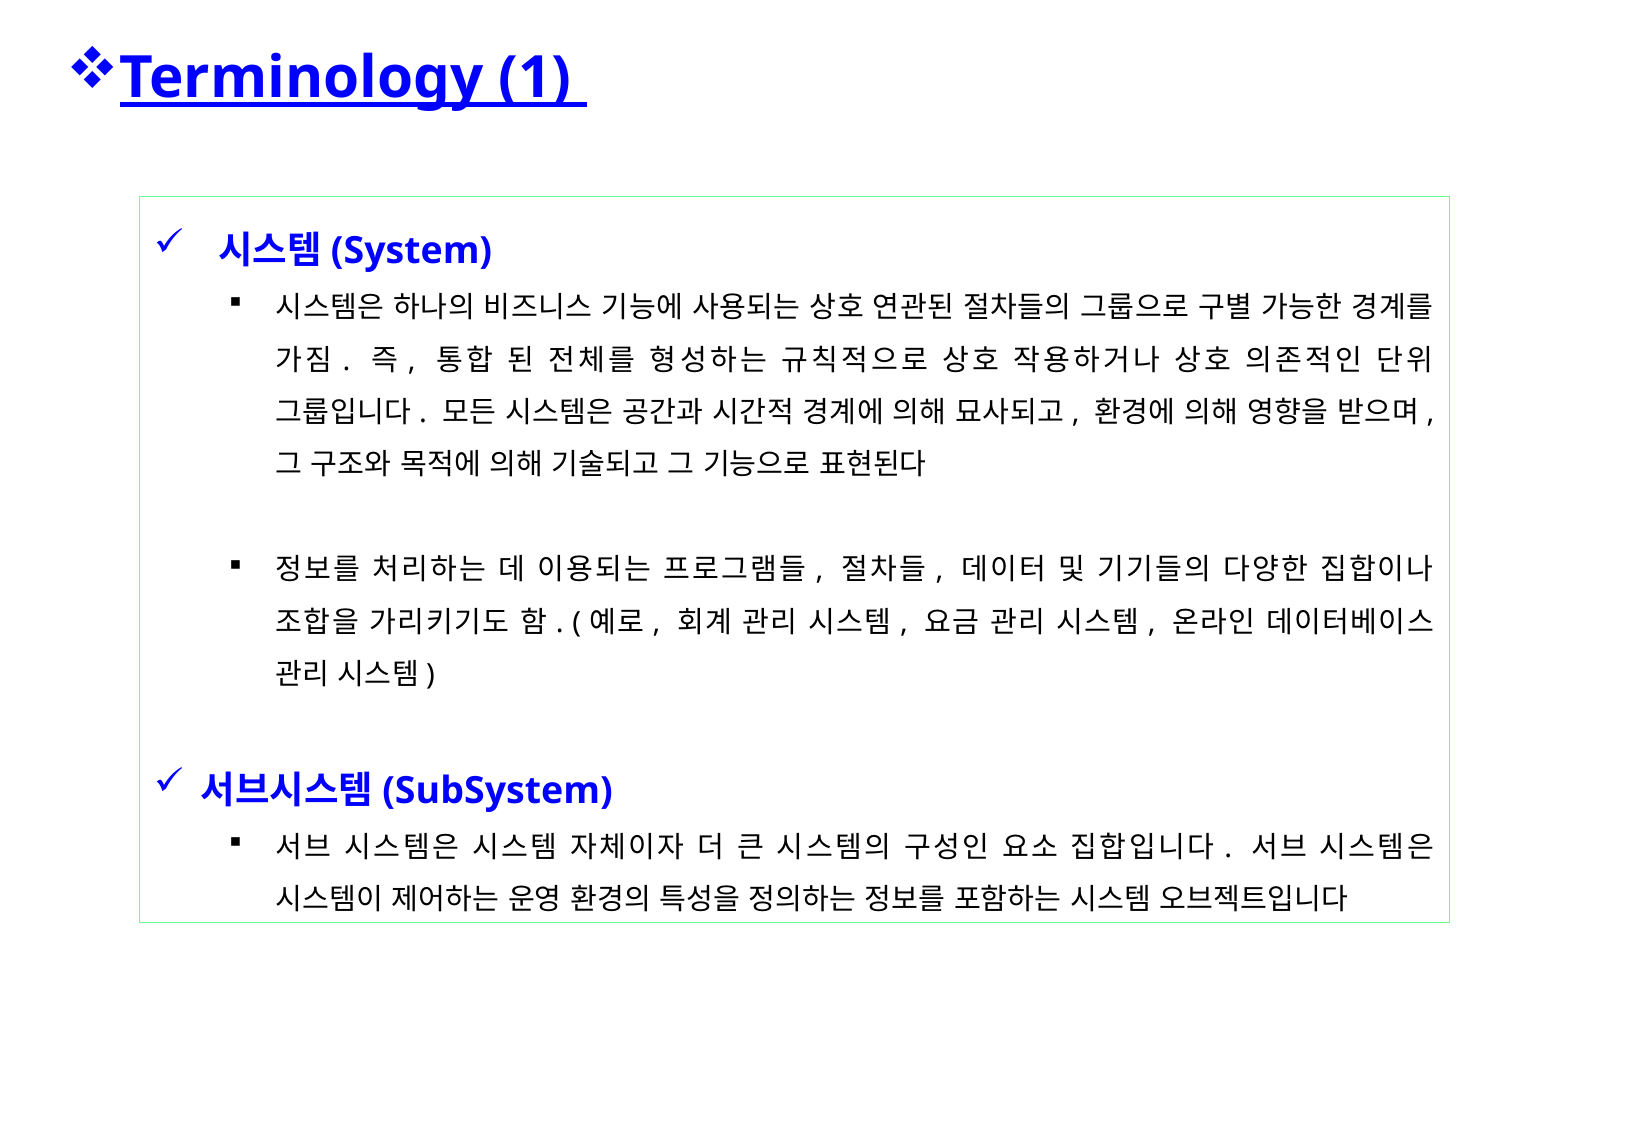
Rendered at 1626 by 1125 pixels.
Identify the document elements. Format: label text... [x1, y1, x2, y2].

text_box 시스템(System) 시스템은 하나의 비즈니스 기능에 사용되는 상호 연관된 절차들의 그룹으로 구별 가능한 경계를 가짐. 즉, 통합 된 전체를 형성하는 규칙적으로 상호 작용하거나 상호 의존적인 단위 그룹입니다. 모든 시스템은 공간과 시간적 경계에 의해 묘사되고, 환경에 의해 영향을 받으며, 그 구조와 목적에 의해 기술되고 그 기능으로 표현된다 정보를 처리하는 데 이용되는 프로그램들, 절차들, 데이터 및 기기들의 다양한 집합이나 조합을 가리키기도 함. (예로, 회계 관리 시스템, 요금 관리 시스템, 온라인 데이터베이스 관리 시스템) 서브시스템(SubSystem) 서브 시스템은 시스템 자체이자 더 큰 시스템의 구성인 요소 집합입니다. 서브 시스템은 시스템이 제어하는 운영 환경의 특성을 정의하는 정보를 포함하는 시스템 오브젝트입니다 [139, 196, 1450, 923]
text_box Terminology (1) [51, 32, 602, 117]
